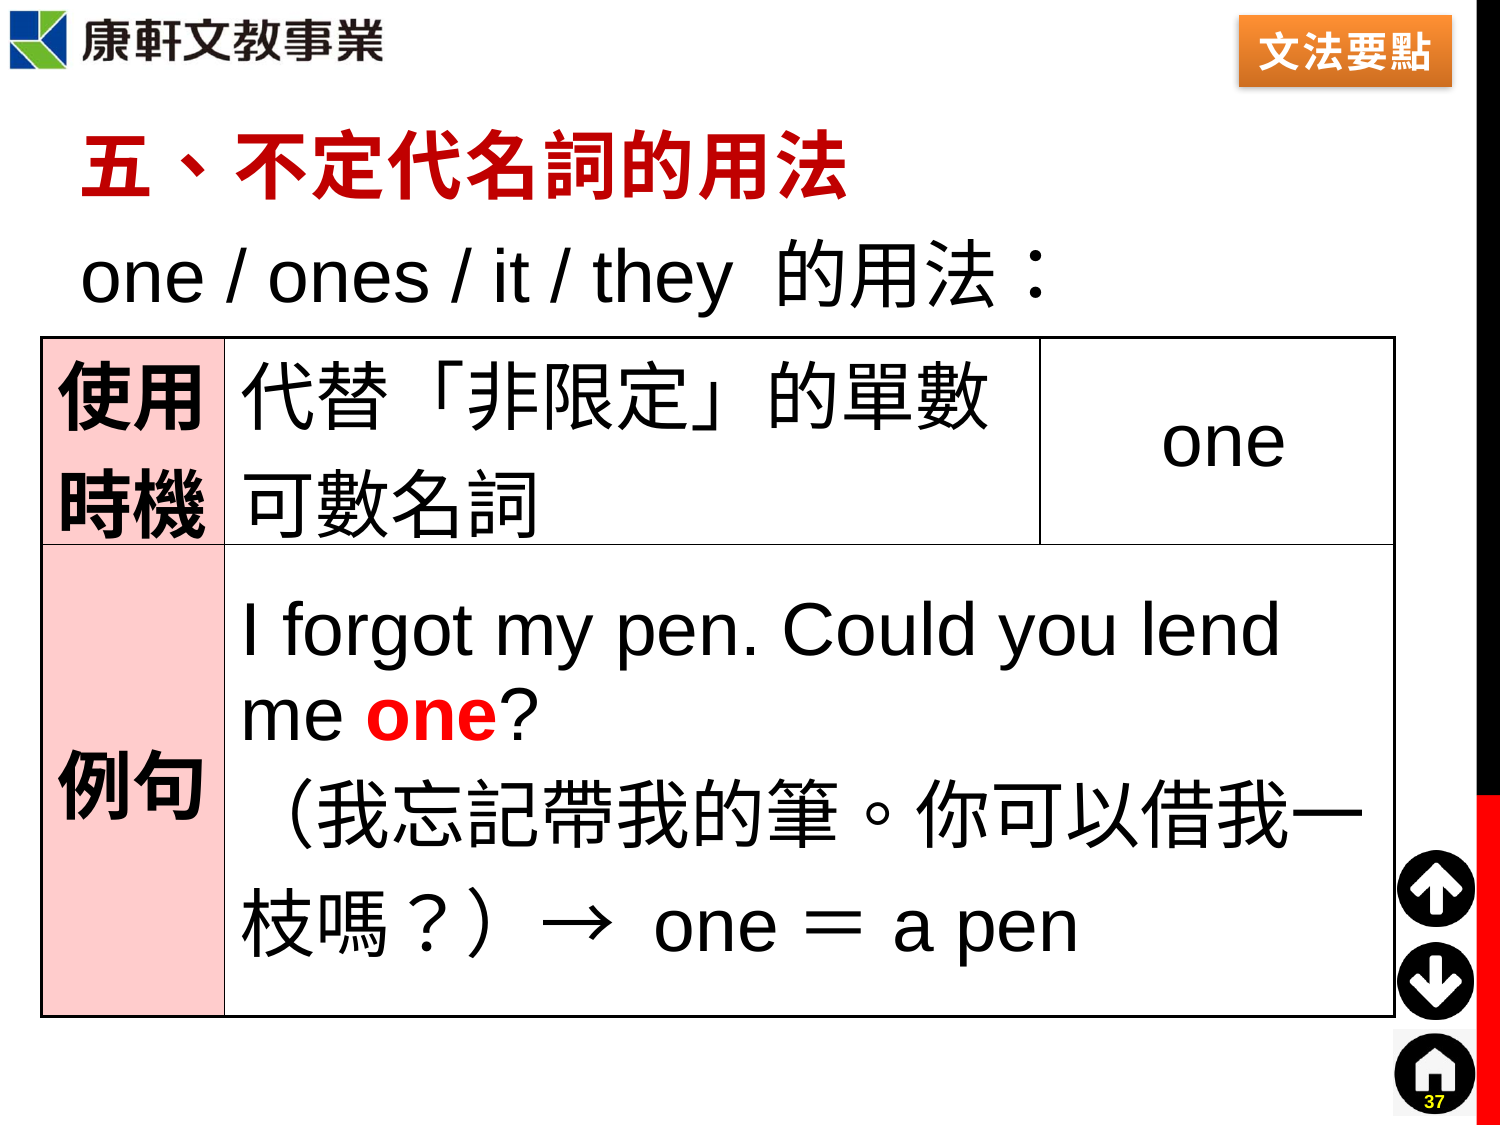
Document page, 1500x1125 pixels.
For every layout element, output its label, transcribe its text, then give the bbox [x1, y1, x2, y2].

table_header one [1041, 339, 1393, 544]
picture [1397, 850, 1475, 928]
text_box 文法要點 [1239, 15, 1452, 87]
picture [8, 9, 387, 70]
text_box one / ones / it / they 的用法： [65, 220, 1417, 326]
picture [1396, 942, 1475, 1020]
text_box 五、不定代名詞的用法 [63, 111, 1156, 217]
table_cell I forgot my pen. Could you lend me one? （我忘記帶我的筆。你可以借我一枝嗎？）→ one＝a pen [225, 545, 1393, 1015]
picture [1393, 1029, 1476, 1116]
table_header 使用 時機 [43, 339, 224, 544]
table_header 代替「非限定」的單數可數名詞 [225, 339, 1039, 544]
table_cell 例句 [43, 545, 224, 1015]
